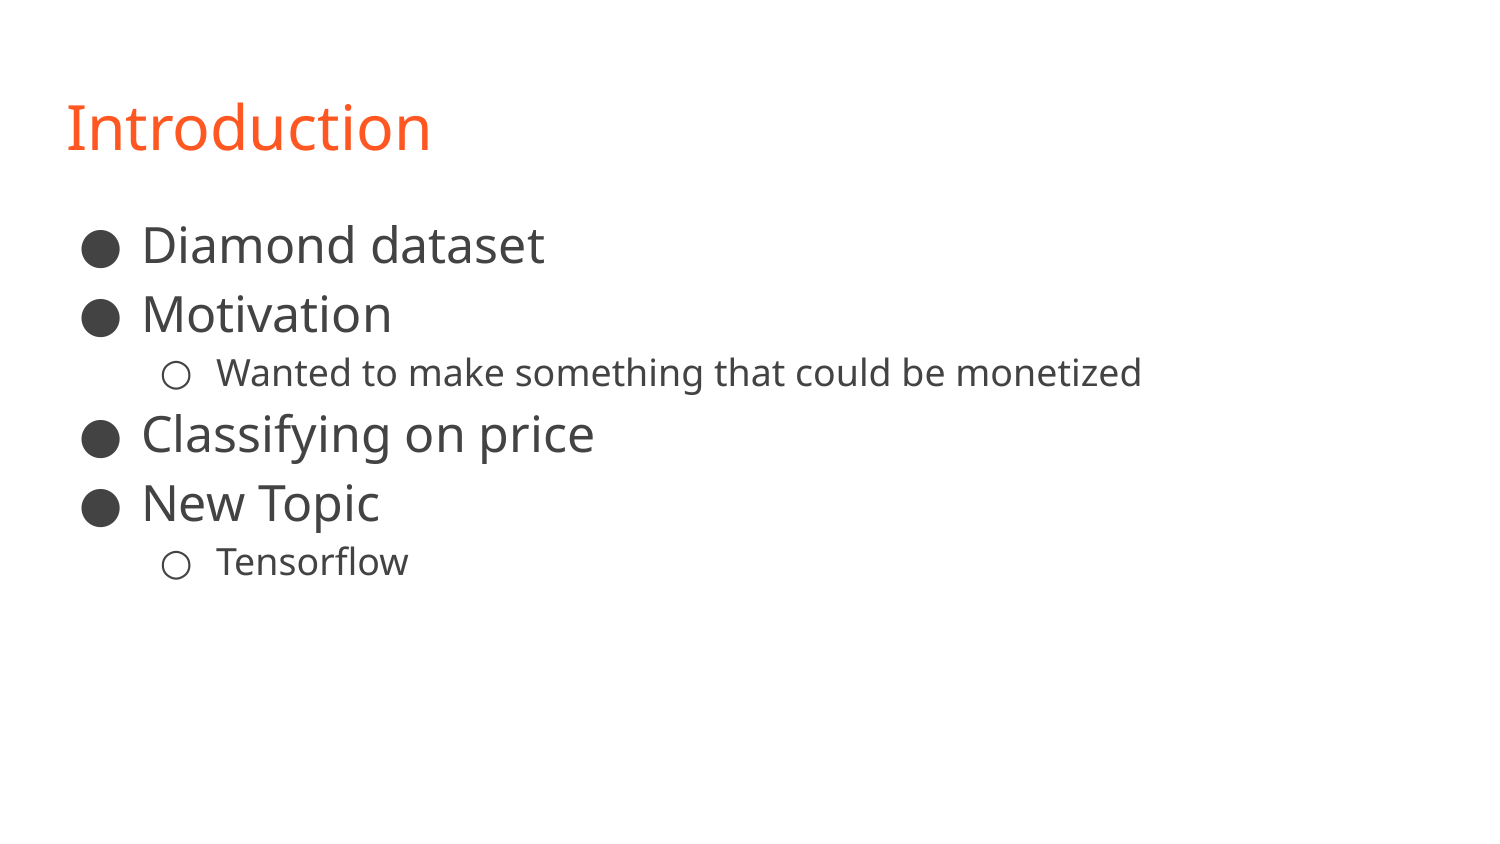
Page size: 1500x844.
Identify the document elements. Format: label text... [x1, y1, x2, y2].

list Diamond dataset Motivation Wanted to make something that could be monetized Classifying on price New Topic Tensorflow [51, 189, 1449, 750]
title Introduction [51, 72, 1449, 167]
